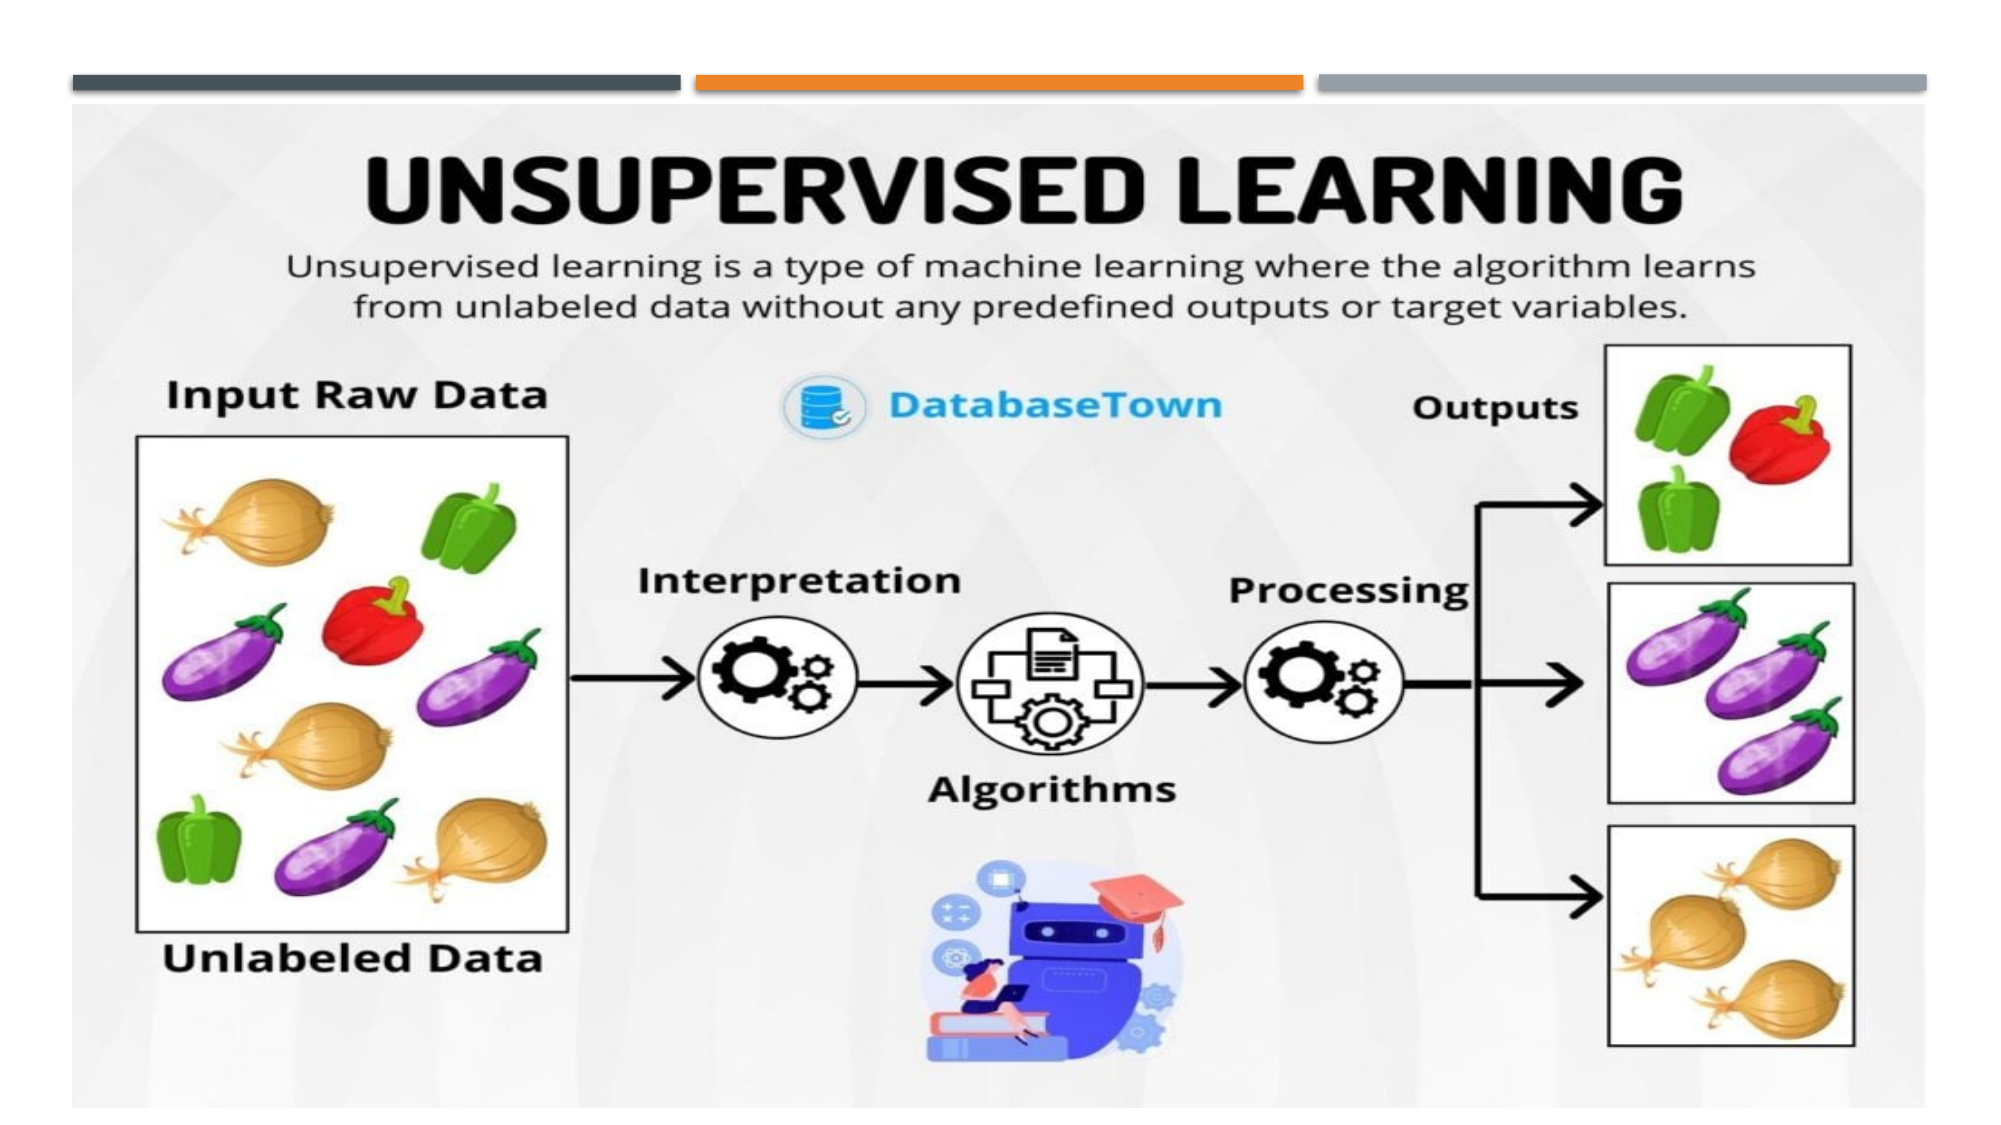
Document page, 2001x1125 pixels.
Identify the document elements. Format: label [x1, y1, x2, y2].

picture [71, 103, 1927, 1109]
